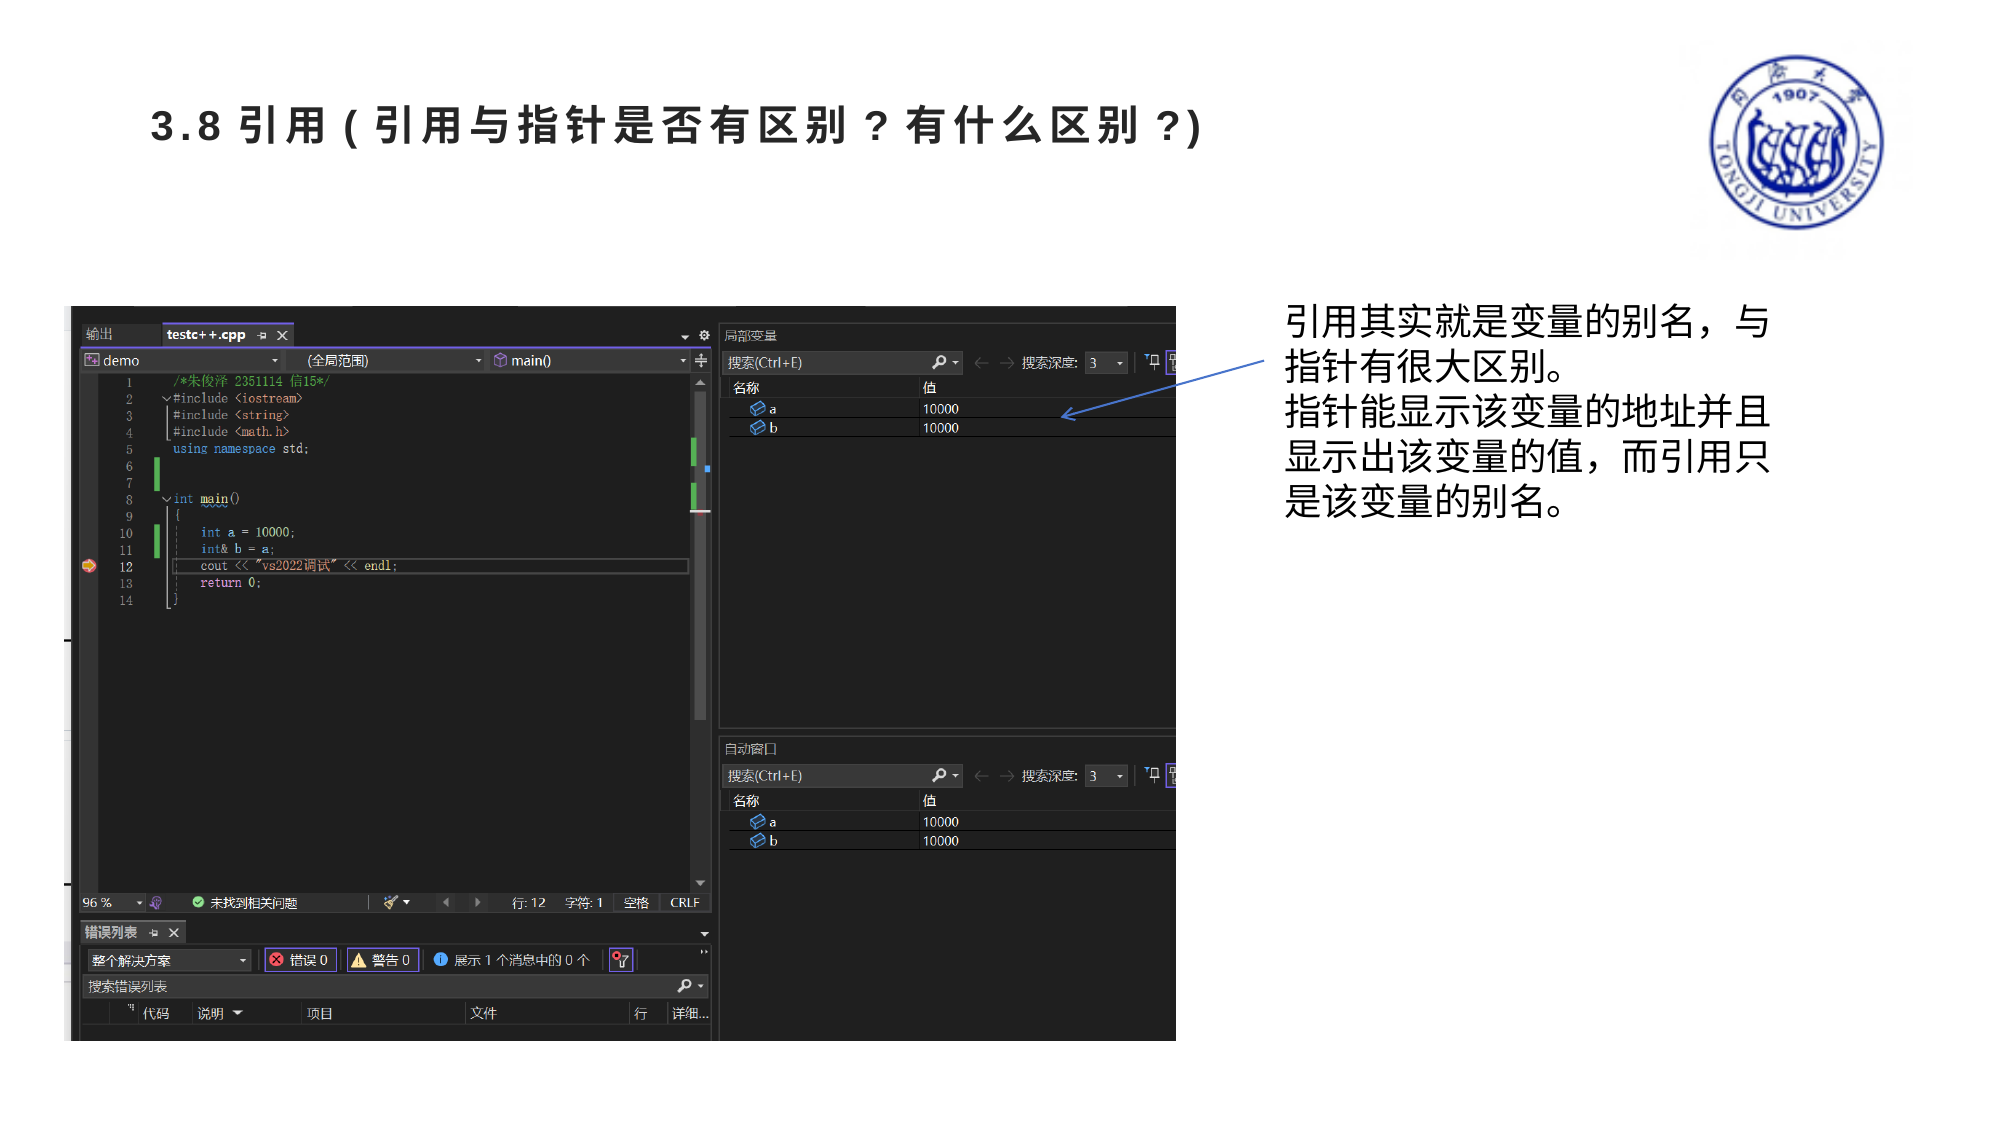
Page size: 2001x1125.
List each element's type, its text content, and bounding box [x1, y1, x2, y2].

text_box 引用其实就是变量的别名，与指针有很大区别。 指针能显示该变量的地址并且显示出该变量的值，而引用只是该变量的别名。 [1269, 290, 1811, 531]
picture [64, 306, 1177, 1041]
title 3.8引用(引用与指针是否有区别?有什么区别?) [135, 65, 1643, 182]
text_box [1059, 360, 1265, 418]
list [1643, 39, 1961, 351]
